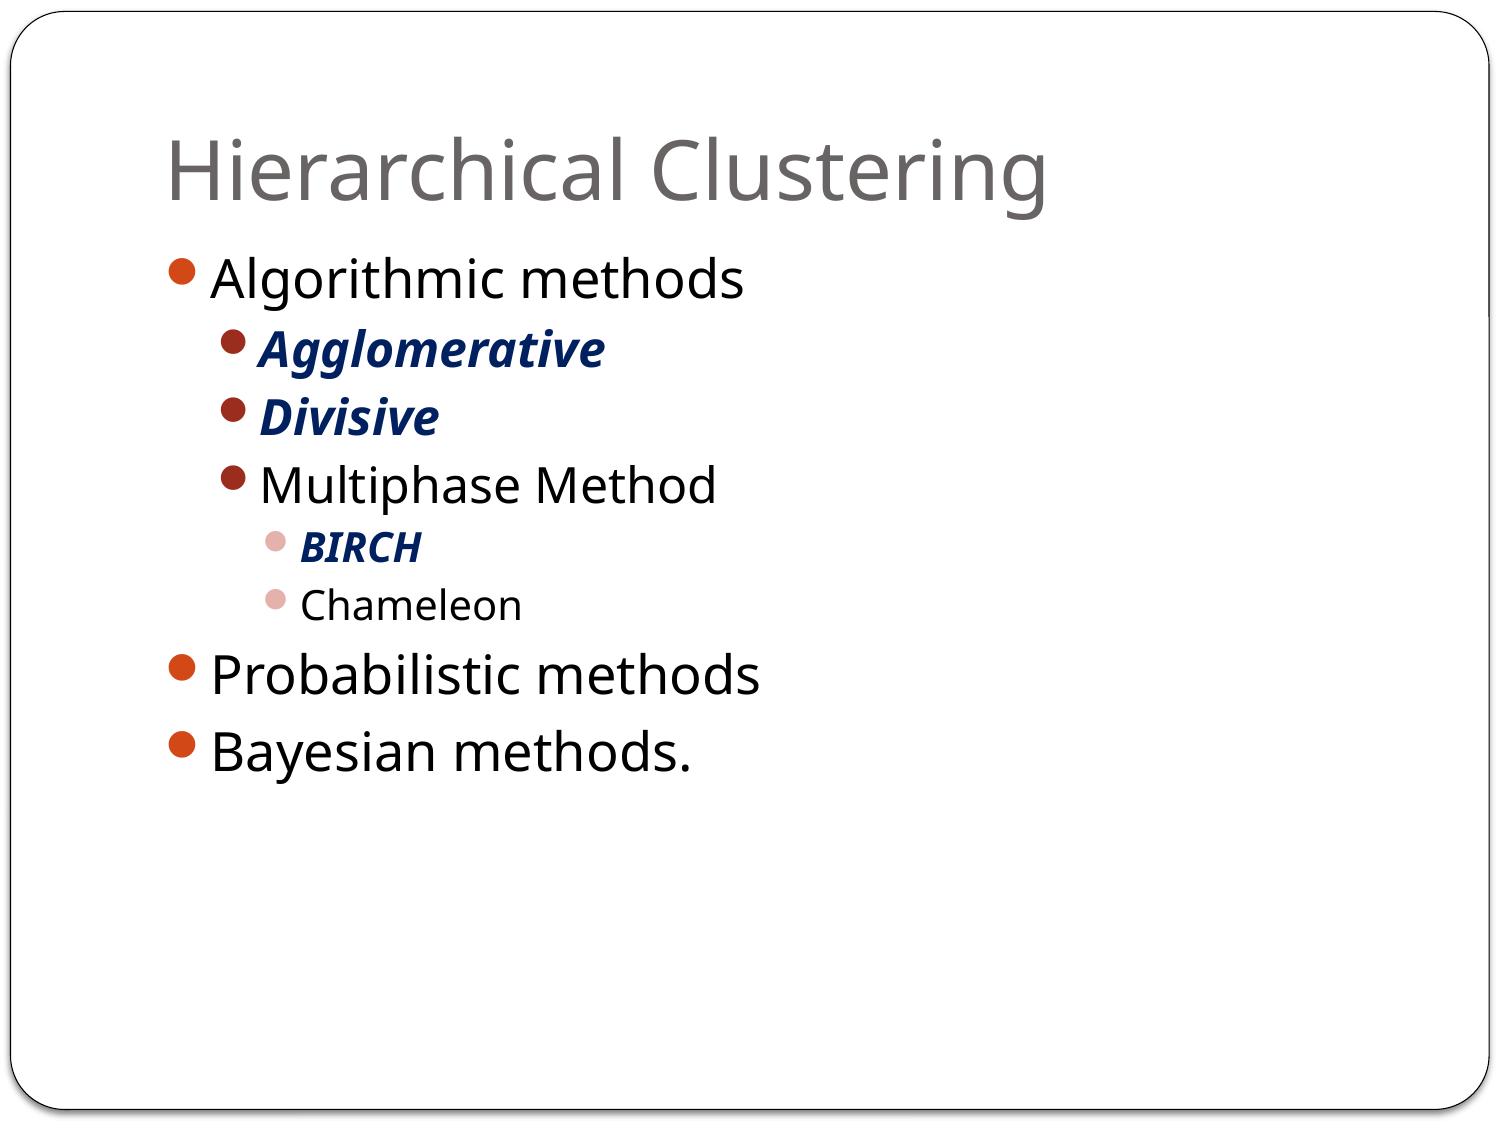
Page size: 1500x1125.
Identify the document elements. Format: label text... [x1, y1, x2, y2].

title Hierarchical Clustering [150, 45, 1425, 233]
list Algorithmic methods Agglomerative Divisive Multiphase Method BIRCH Chameleon Probabilistic methods Bayesian methods. [150, 237, 1425, 988]
